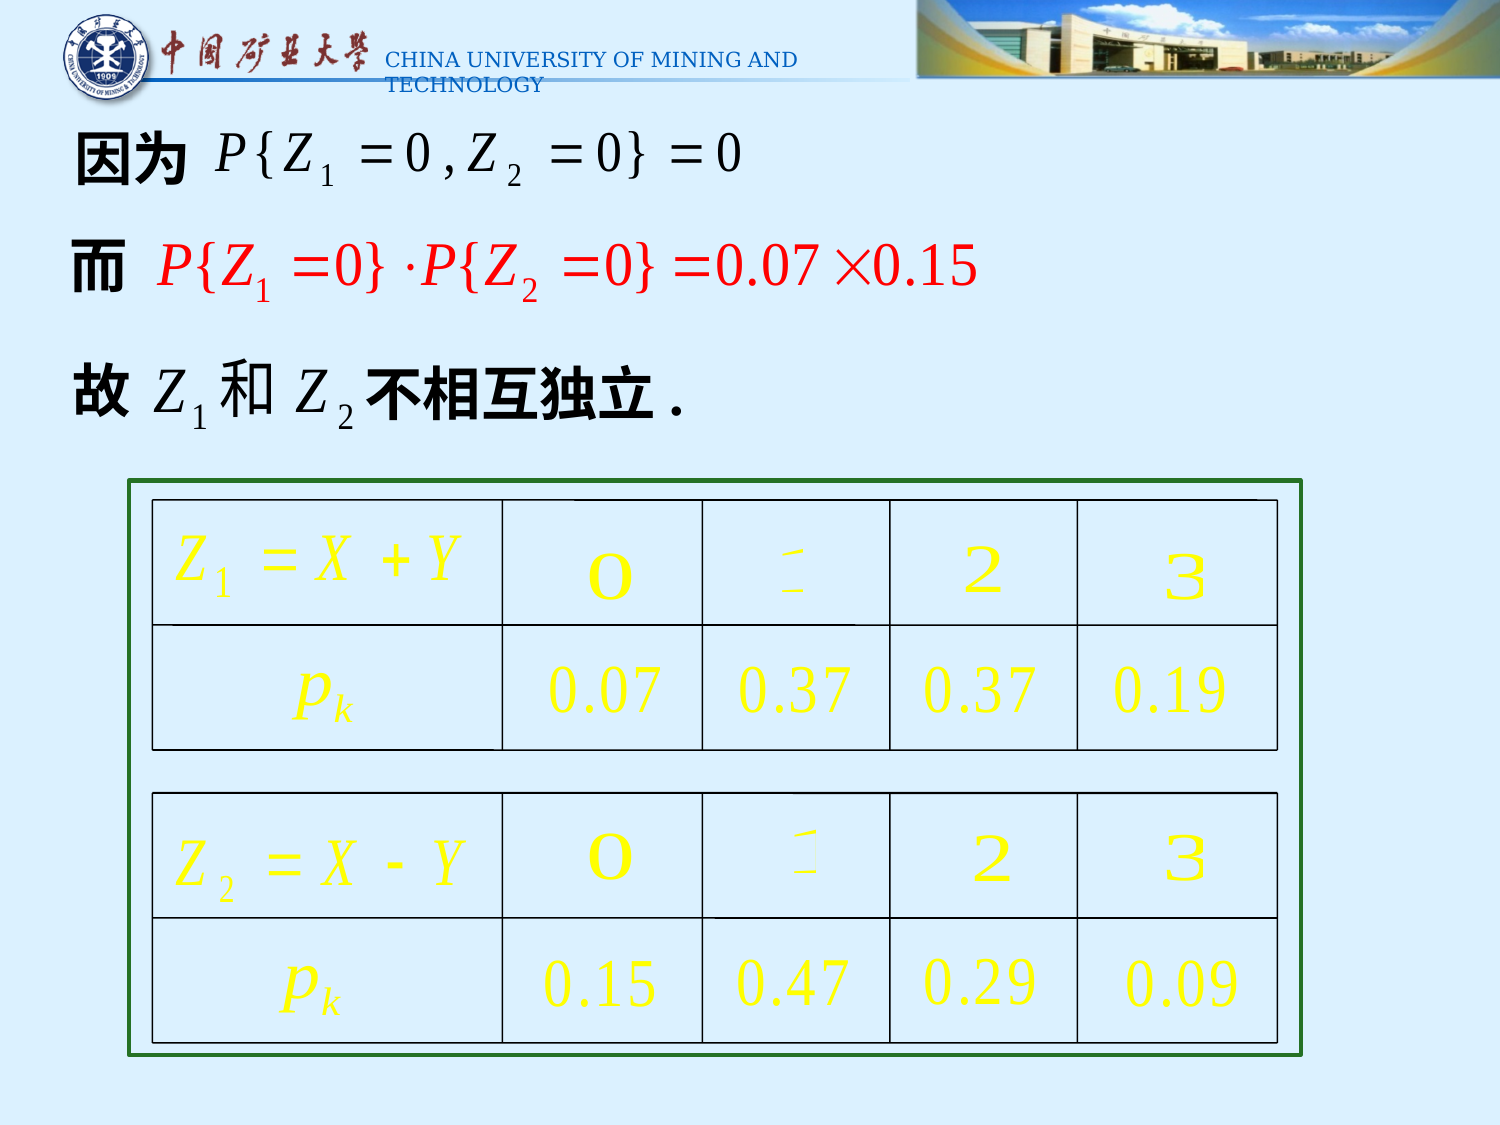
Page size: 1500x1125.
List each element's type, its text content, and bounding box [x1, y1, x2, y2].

text_box 故 [57, 346, 146, 432]
text_box [127, 478, 1303, 1057]
text_box 不相互独立. [350, 350, 700, 435]
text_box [152, 499, 1278, 751]
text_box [152, 792, 1278, 1044]
text_box 而 [54, 222, 143, 307]
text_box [204, 118, 754, 194]
picture [59, 10, 160, 111]
text_box 因为 [59, 114, 206, 200]
picture [918, 0, 1500, 77]
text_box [143, 352, 363, 437]
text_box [147, 227, 987, 311]
